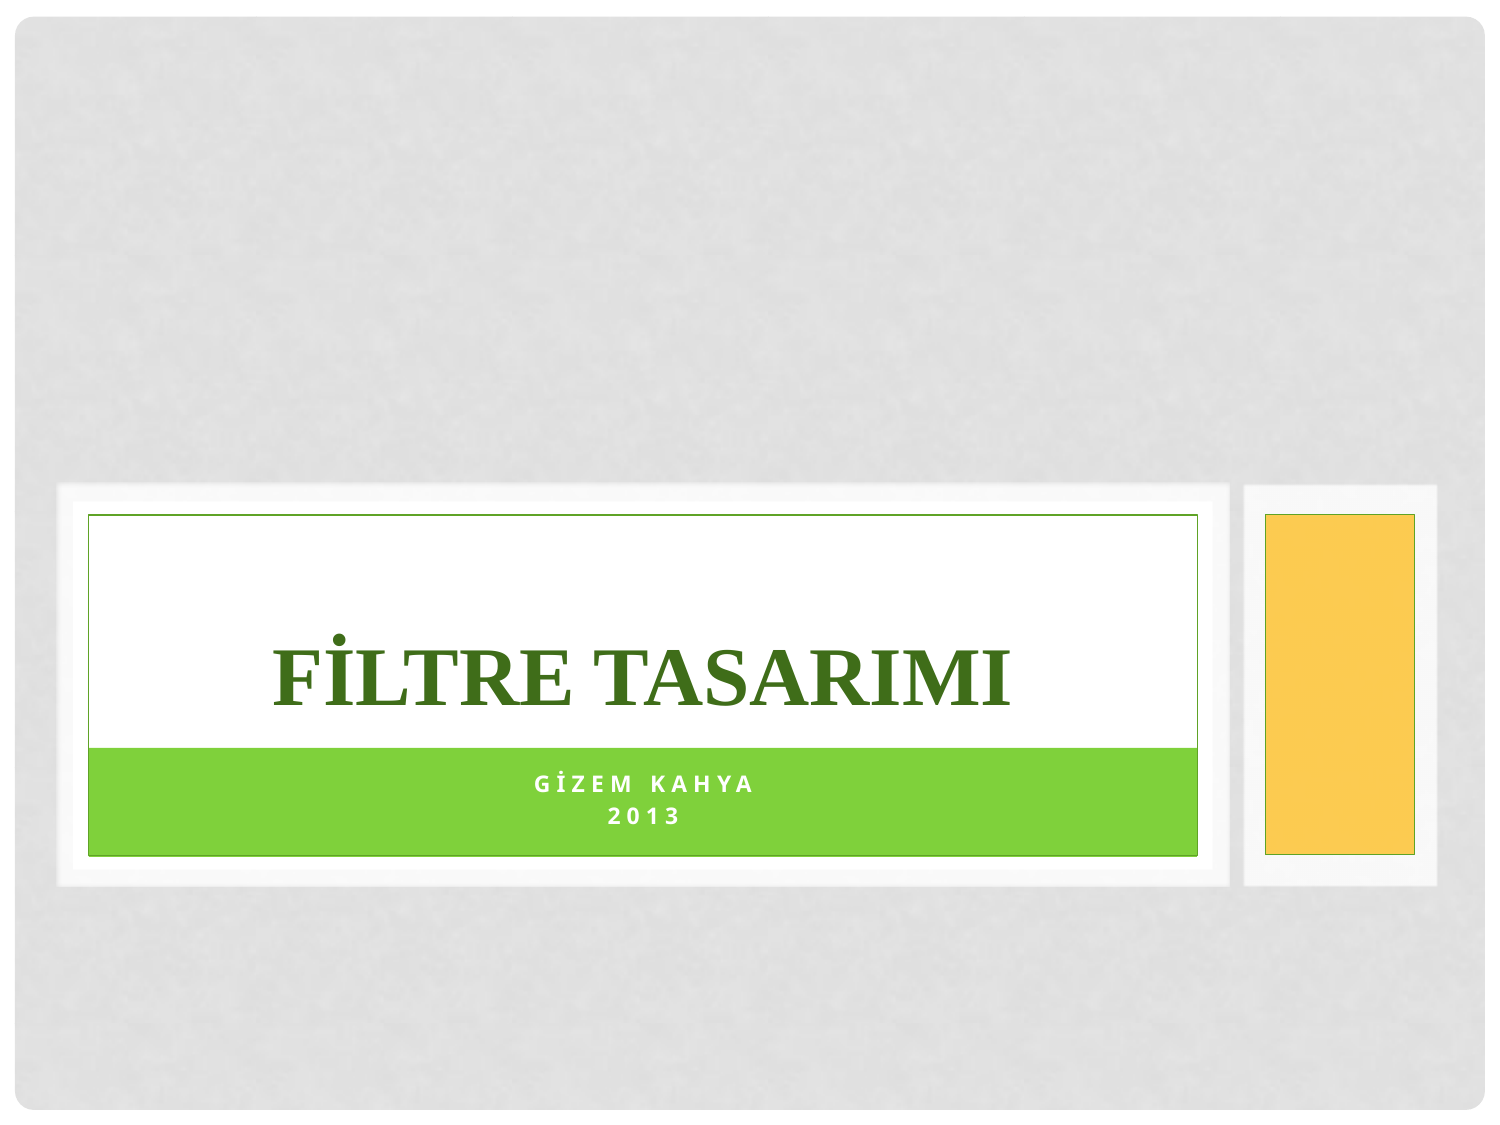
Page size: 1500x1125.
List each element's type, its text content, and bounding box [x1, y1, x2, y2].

subtitle Gİzem kahya 2013 [105, 762, 1181, 838]
title FİLTRE TASARIMI [99, 529, 1187, 730]
